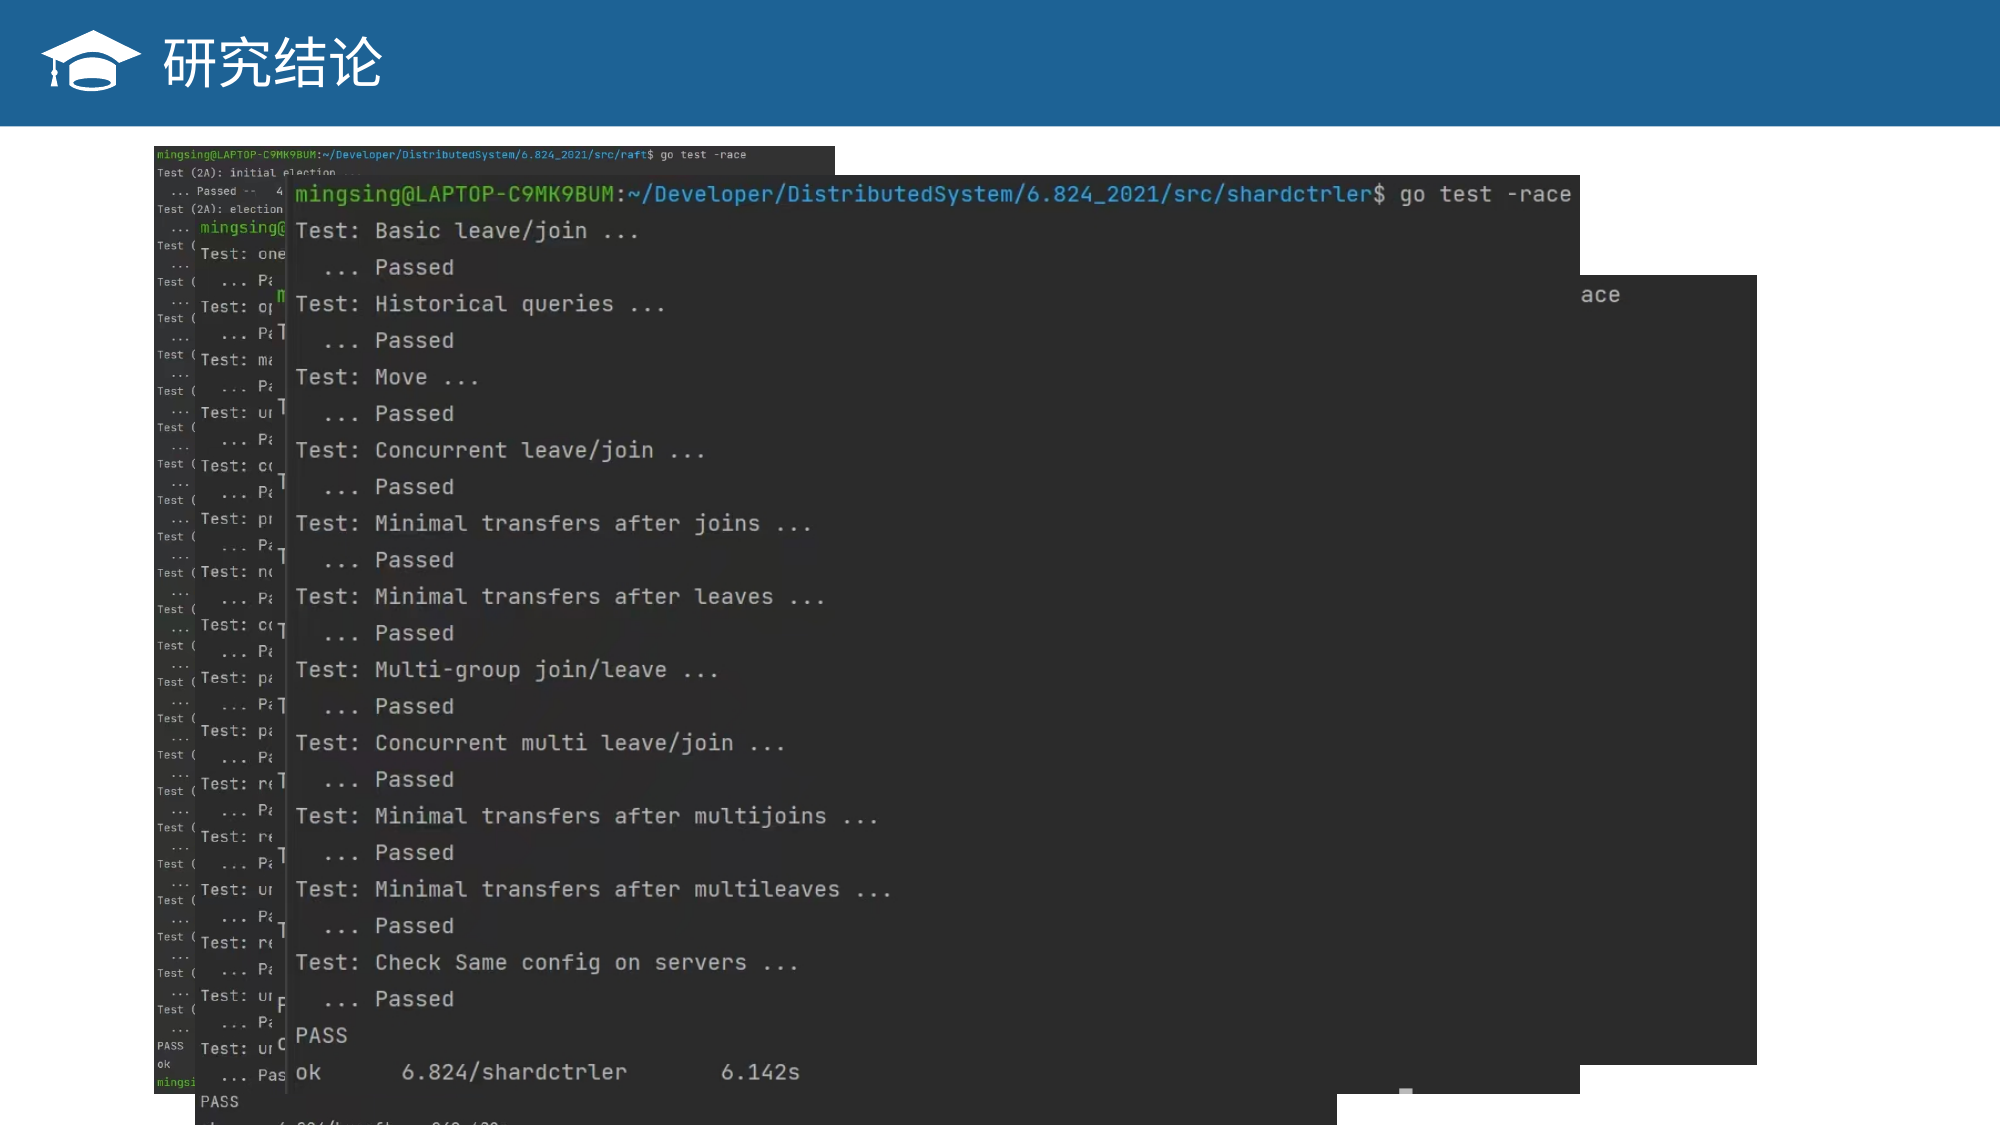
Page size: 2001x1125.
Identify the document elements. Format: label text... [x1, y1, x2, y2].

picture [154, 146, 1757, 1125]
text_box [69, 57, 116, 92]
text_box [0, 0, 2000, 128]
text_box [41, 30, 142, 87]
text_box 研究结论 [147, 20, 780, 102]
